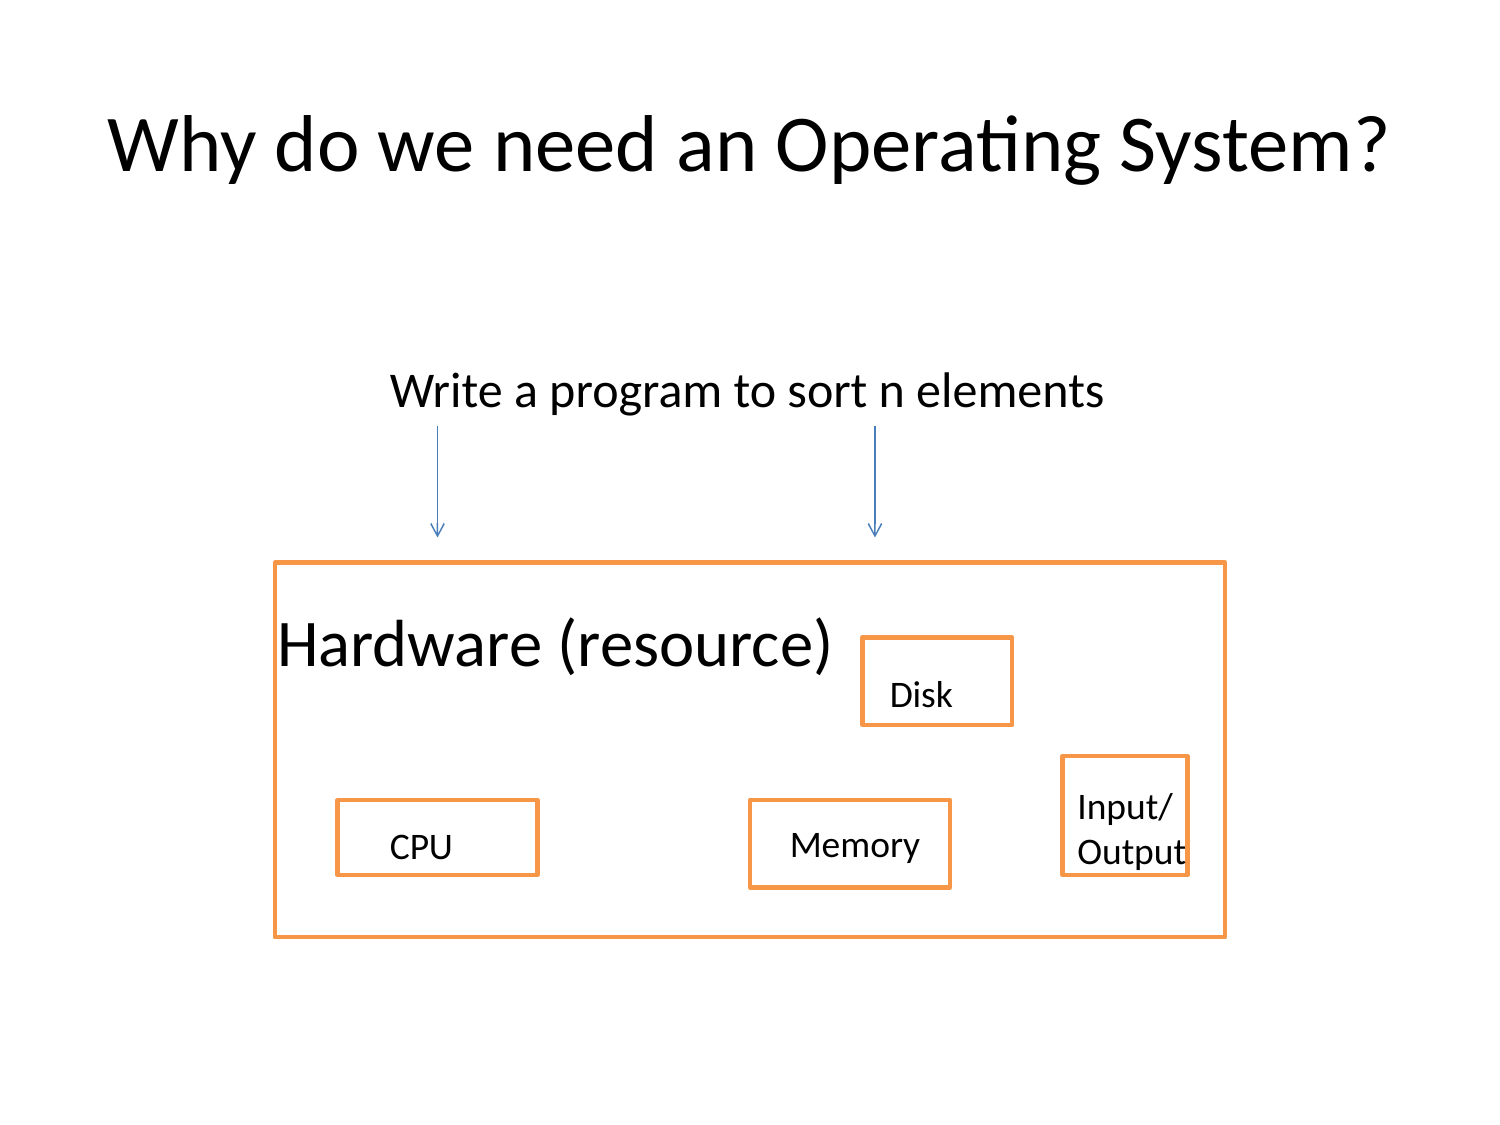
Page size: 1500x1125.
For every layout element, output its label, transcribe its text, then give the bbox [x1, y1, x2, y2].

text_box Disk [875, 662, 975, 723]
text_box Input/ Output [1062, 774, 1213, 880]
text_box [273, 560, 1227, 939]
text_box Write a program to sort n elements [375, 349, 1163, 425]
text_box Hardware (resource) [262, 592, 1025, 798]
text_box Memory [774, 812, 950, 873]
text_box [1060, 754, 1190, 877]
text_box CPU [375, 814, 575, 875]
text_box [335, 798, 540, 877]
title Why do we need an Operating System? [75, 45, 1425, 233]
text_box [860, 635, 1014, 727]
text_box [748, 798, 952, 890]
